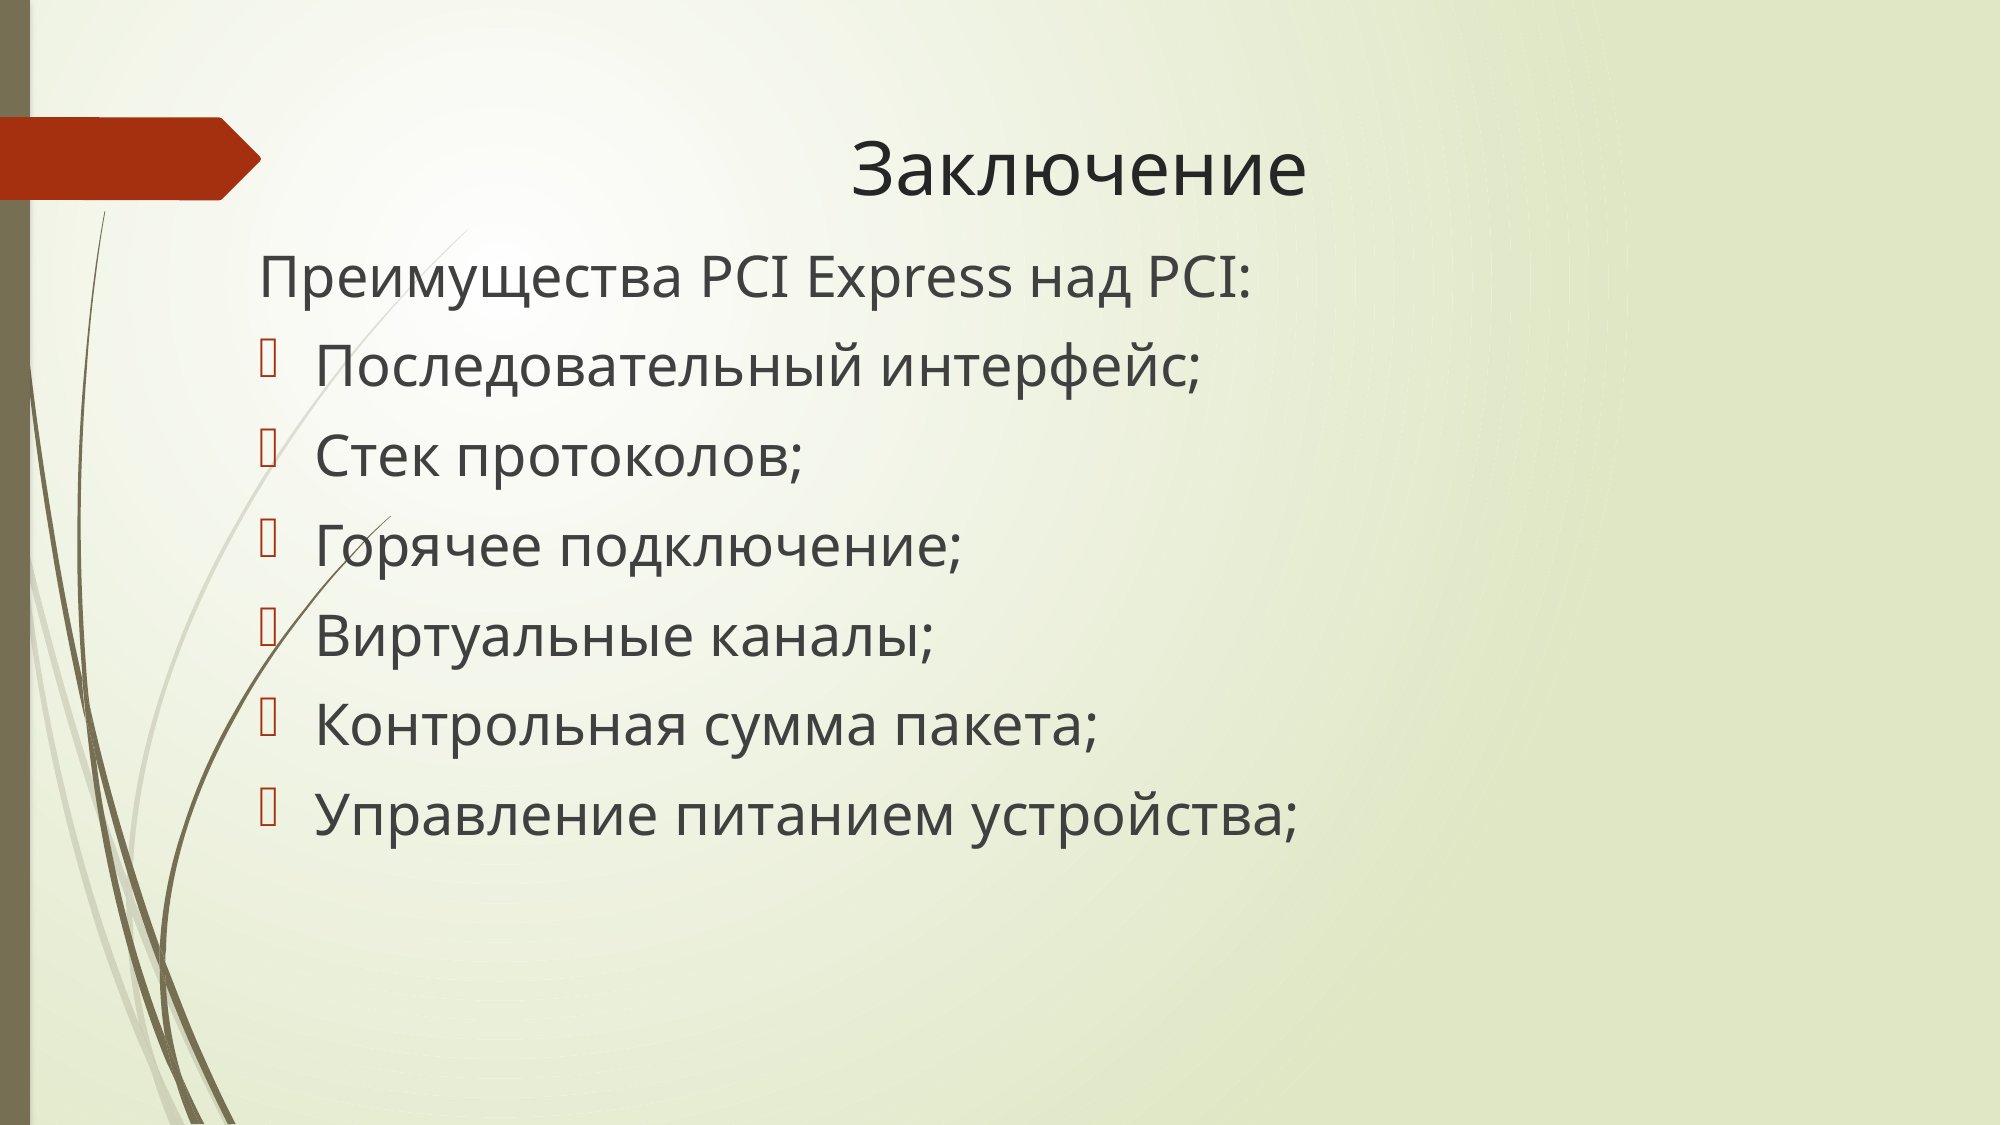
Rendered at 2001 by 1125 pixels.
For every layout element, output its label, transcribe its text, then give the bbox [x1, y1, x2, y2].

title Заключение [243, 112, 1917, 232]
list Преимущества PCI Express над PCI: Последовательный интерфейс; Стек протоколов; Горячее подключение; Виртуальные каналы; Контрольная сумма пакета; Управление питанием устройства; [243, 231, 1887, 859]
